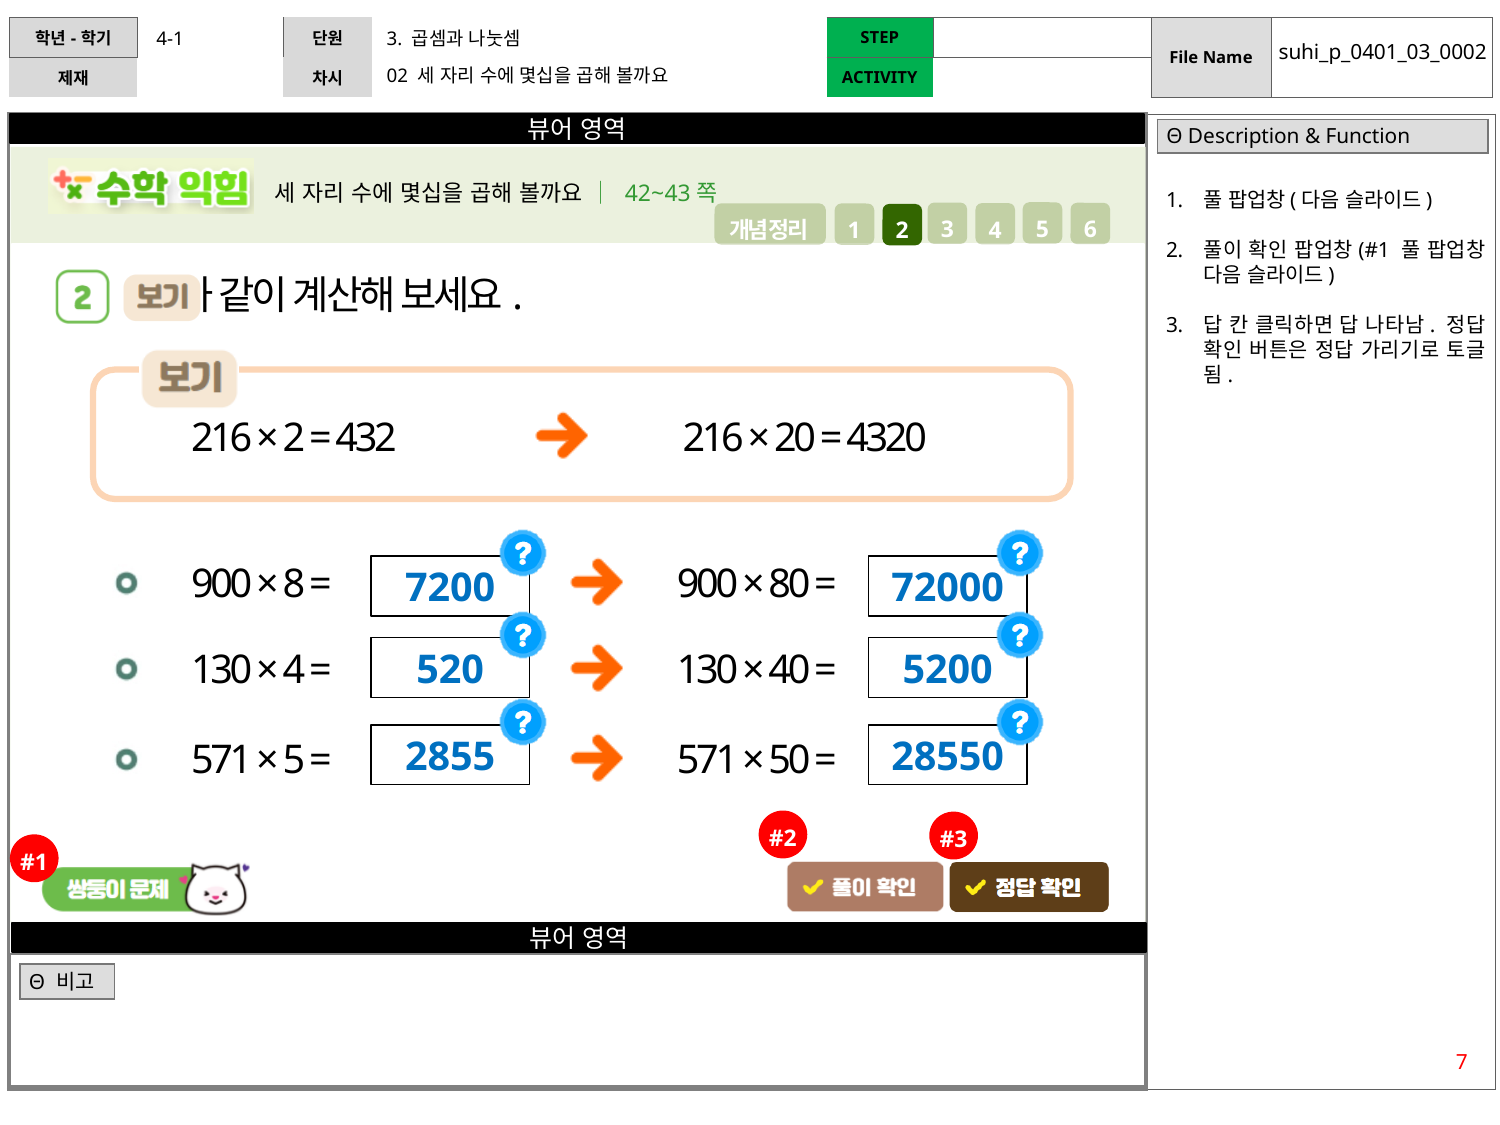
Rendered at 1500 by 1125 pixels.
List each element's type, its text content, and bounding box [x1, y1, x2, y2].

picture [139, 346, 239, 410]
text_box 세 자리 수에 몇십을 곱해 볼까요 │ 42~43쪽 [259, 171, 808, 214]
text_box 130 × 4 = [176, 636, 487, 699]
picture [39, 856, 255, 917]
text_box 1 [833, 194, 883, 251]
text_box 와 같이 계산해 보세요. [109, 263, 1109, 326]
picture [534, 406, 592, 463]
text_box 2855 [370, 724, 530, 785]
picture [569, 729, 627, 785]
text_box 28550 [868, 724, 1027, 785]
picture [121, 270, 203, 323]
picture [112, 650, 142, 686]
text_box #2 [756, 808, 810, 861]
picture [492, 605, 553, 665]
text_box [90, 367, 1073, 502]
picture [52, 265, 112, 327]
picture [569, 553, 627, 609]
text_box 216 × 20 = 4320 [667, 404, 999, 467]
text_box 216 × 2 = 432 [176, 404, 508, 467]
text_box 풀 팝업창(다음 슬라이드) 풀이 확인 팝업창(#1 풀 팝업창 다음 슬라이드) 답 칸 클릭하면 답 나타남. 정답 확인 버튼은 정답 가리기로 토글 됨. [1151, 179, 1500, 469]
text_box 900 × 8 = [176, 550, 487, 613]
text_box 02 세 자리 수에 몇십을 곱해 볼까요 [371, 55, 733, 96]
text_box 7200 [370, 555, 530, 616]
text_box 520 [370, 637, 530, 698]
text_box #3 [927, 809, 981, 858]
picture [569, 639, 627, 695]
text_box 5 [1021, 193, 1069, 250]
text_box 3 [925, 193, 976, 250]
text_box 571 × 5 = [176, 726, 508, 789]
text_box 개념 정리 [714, 194, 833, 251]
text_box 900 × 80 = [662, 550, 985, 613]
text_box 2 [883, 194, 928, 251]
picture [48, 158, 254, 214]
picture [492, 524, 553, 583]
text_box 571 × 50 = [662, 726, 993, 789]
text_box #1 [7, 832, 61, 885]
picture [948, 858, 1111, 913]
picture [112, 740, 142, 776]
picture [990, 692, 1050, 752]
text_box 130 × 40 = [662, 636, 985, 699]
picture [492, 692, 553, 752]
text_box 72000 [868, 555, 1027, 616]
text_box 5200 [868, 637, 1027, 698]
text_box 4-1 [141, 18, 284, 55]
text_box 3. 곱셈과 나눗셈 [371, 18, 620, 55]
picture [990, 605, 1050, 665]
picture [784, 858, 944, 913]
table_header Θ Description & Function [1158, 120, 1487, 152]
text_box suhi_p_0401_03_0002 [1263, 30, 1500, 71]
picture [990, 524, 1050, 583]
picture [112, 564, 142, 600]
text_box 6 [1069, 193, 1111, 250]
text_box 4 [976, 194, 1021, 250]
